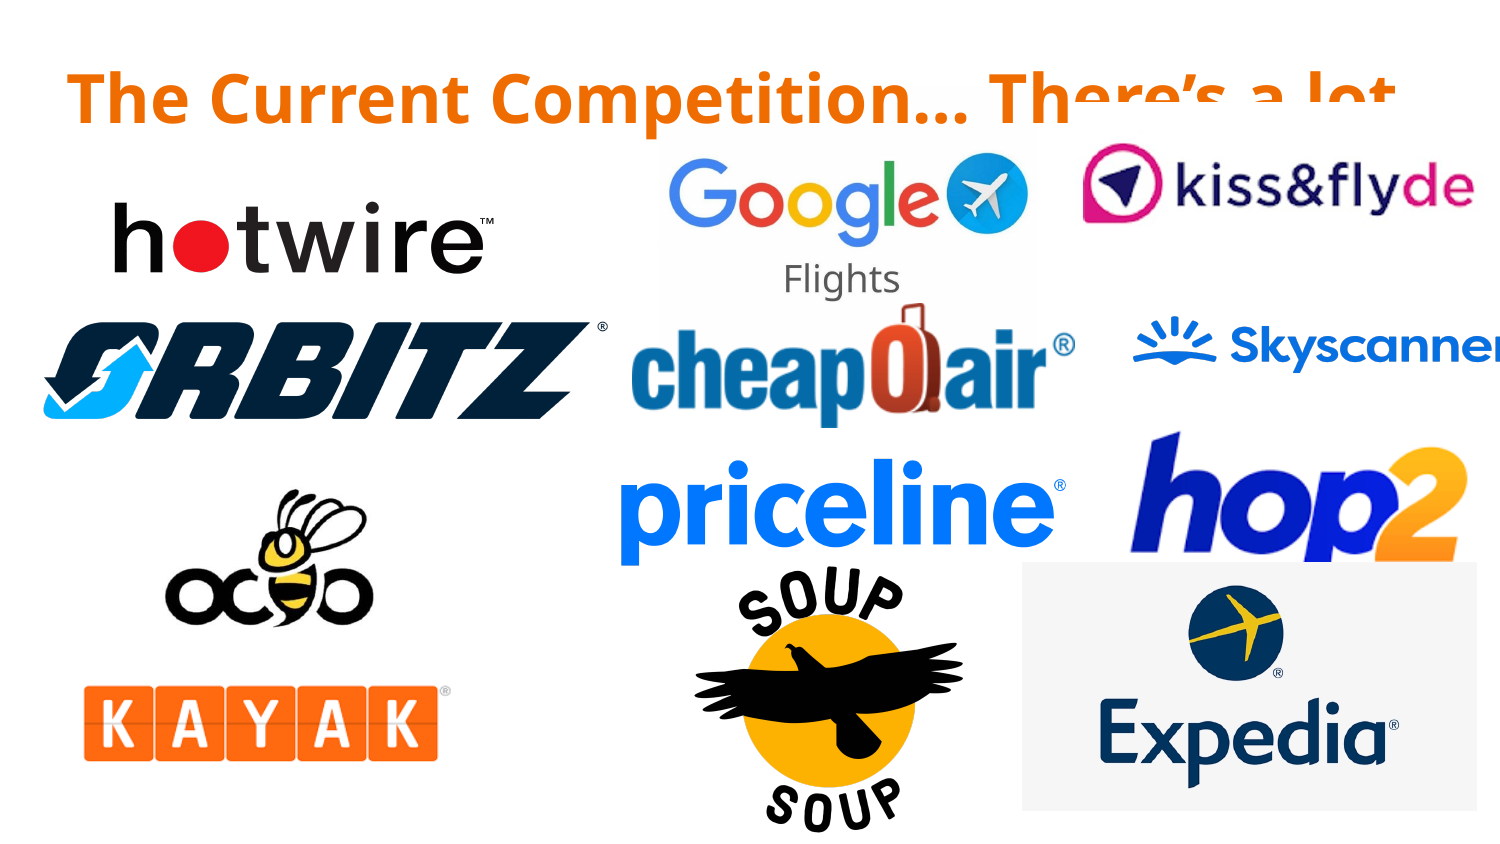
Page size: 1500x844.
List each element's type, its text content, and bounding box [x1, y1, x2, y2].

title The Current Competition… There’s a lot. [51, 40, 1449, 157]
picture [33, 86, 1500, 844]
picture [33, 446, 489, 799]
